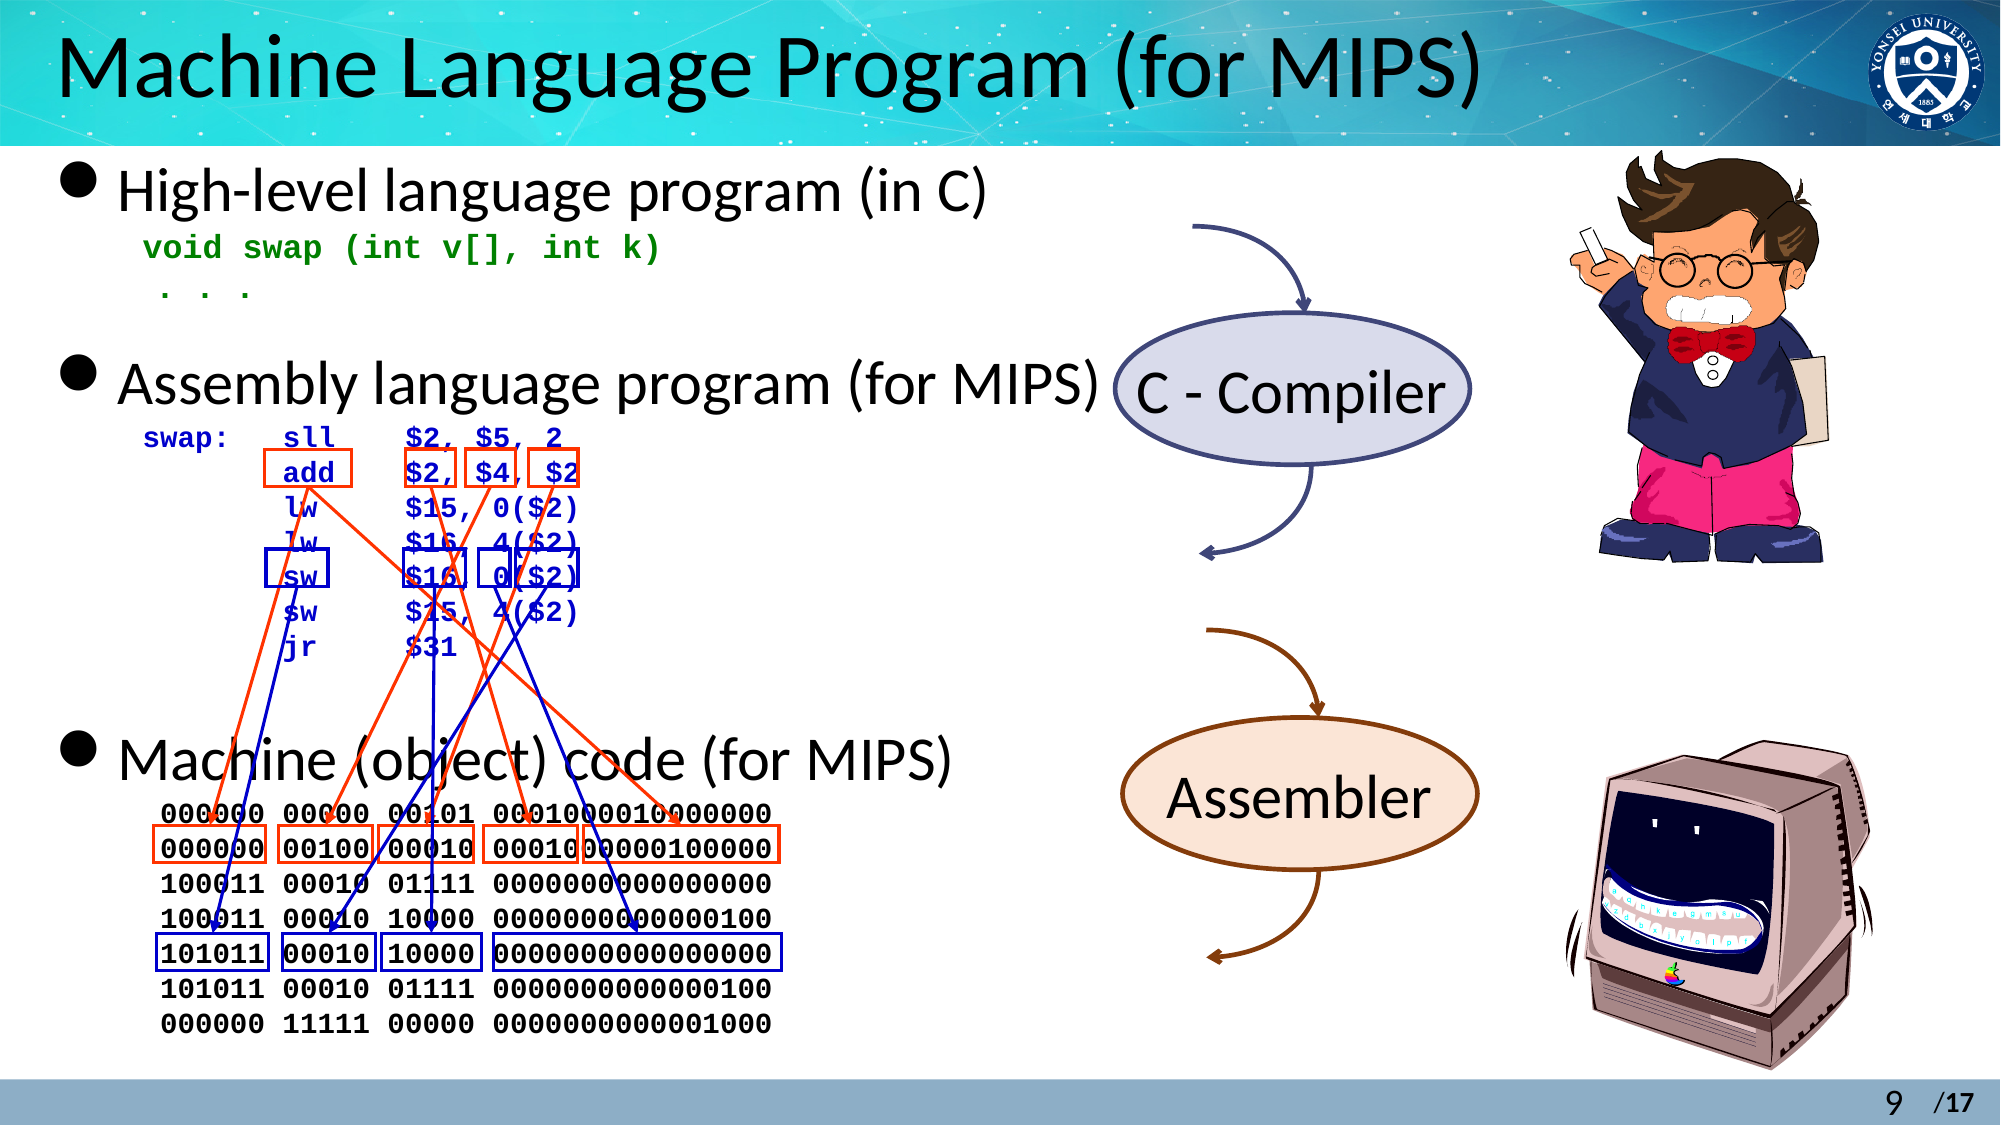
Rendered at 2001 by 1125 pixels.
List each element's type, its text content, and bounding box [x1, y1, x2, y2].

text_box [554, 486, 682, 826]
list High-level language program (in C) void swap (int v[], int k) . . . Assembly language program (for MIPS) swap: sll $2, $5, 2 add $2, $4, $2 lw $15, 0($2) lw $16, 4($2) sw $16, 0($2) sw $15, 4($2) jr $31 Machine (object) code (for MIPS) 000000 00000 00101 0001000010000000 000000 00100 00010 0001000000100000 100011 00010 01111 0000000000000000 100011 00010 10000 0000000000000100 101011 00010 10000 0000000000000000 101011 00010 01111 0000000000000100 000000 11111 00000 0000000000001000 [40, 149, 1958, 1014]
text_box [153, 825, 212, 863]
text_box C - Compiler [1115, 312, 1470, 465]
text_box [381, 934, 482, 971]
text_box [465, 448, 516, 486]
text_box [1206, 629, 1325, 718]
text_box [528, 448, 578, 486]
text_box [328, 586, 547, 934]
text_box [308, 486, 325, 826]
text_box [264, 449, 352, 486]
text_box [493, 933, 782, 971]
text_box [209, 486, 308, 826]
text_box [325, 486, 491, 826]
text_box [212, 586, 298, 934]
text_box Assembler [1122, 717, 1478, 870]
picture [0, 0, 2001, 168]
title Machine Language Program (for MIPS) [40, 10, 1958, 130]
text_box [298, 826, 328, 863]
text_box [1206, 869, 1319, 964]
slide_number 9 [1785, 1070, 1919, 1125]
text_box [1192, 226, 1311, 314]
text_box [491, 486, 554, 586]
picture [1569, 149, 1830, 564]
text_box [1198, 466, 1312, 561]
text_box [638, 825, 779, 863]
text_box [282, 933, 376, 971]
picture [1562, 739, 1875, 1071]
text_box [156, 933, 269, 971]
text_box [547, 586, 638, 934]
text_box [405, 448, 456, 486]
